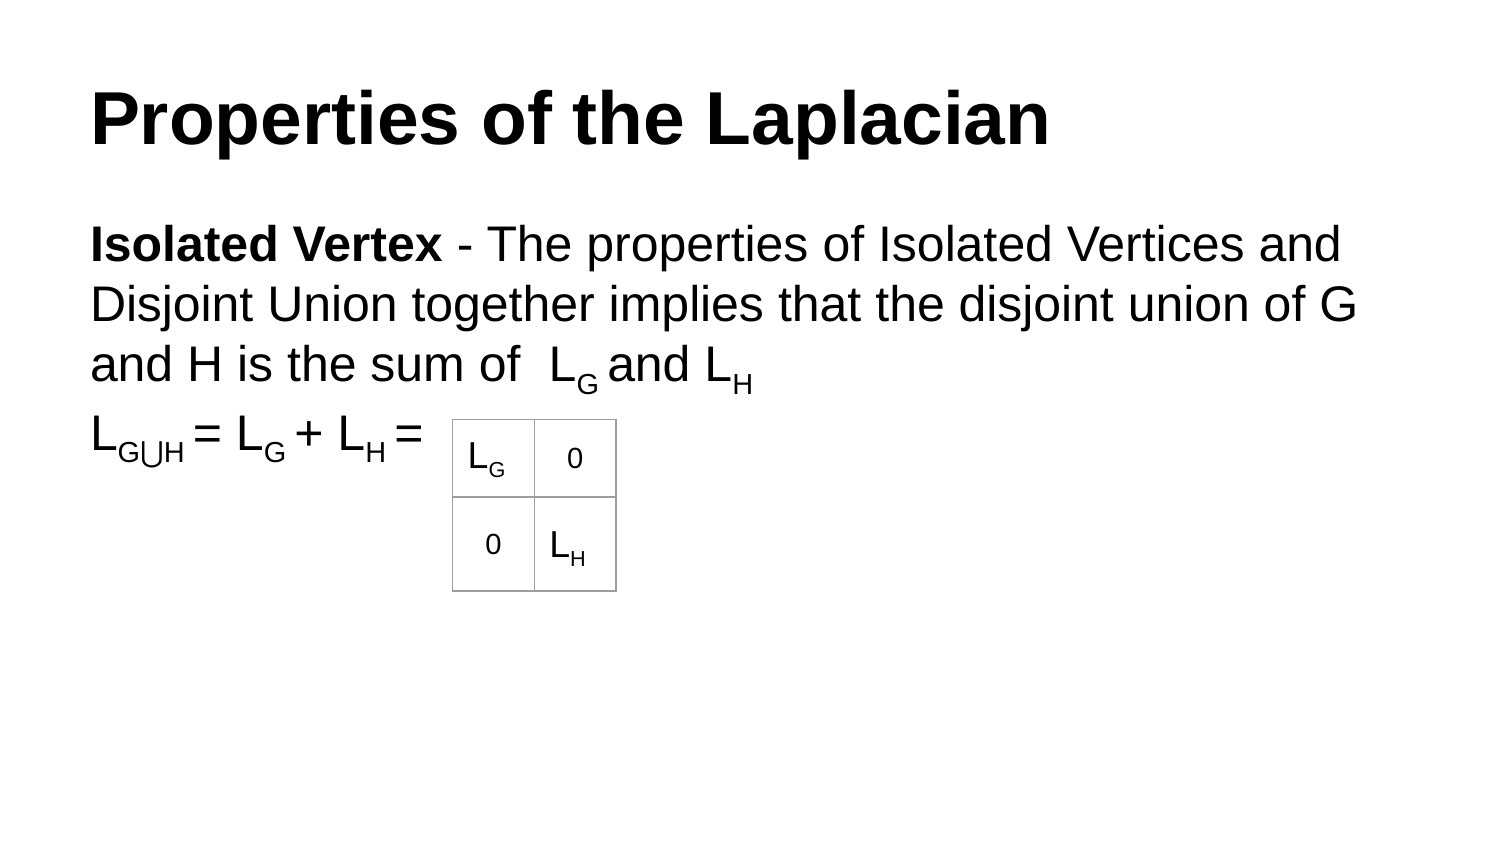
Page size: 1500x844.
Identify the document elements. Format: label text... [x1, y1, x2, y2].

table_header 0 [535, 420, 615, 496]
table_cell 0 [453, 498, 534, 590]
table_cell LH [535, 498, 615, 590]
text_box [187, 358, 226, 395]
table_header LG [453, 420, 534, 496]
title Properties of the Laplacian [75, 33, 1425, 175]
list Isolated Vertex - The properties of Isolated Vertices and Disjoint Union together implies that the disjoint union of G and H is the sum of LG and LH LG⋃H = LG + LH = [75, 196, 1425, 808]
